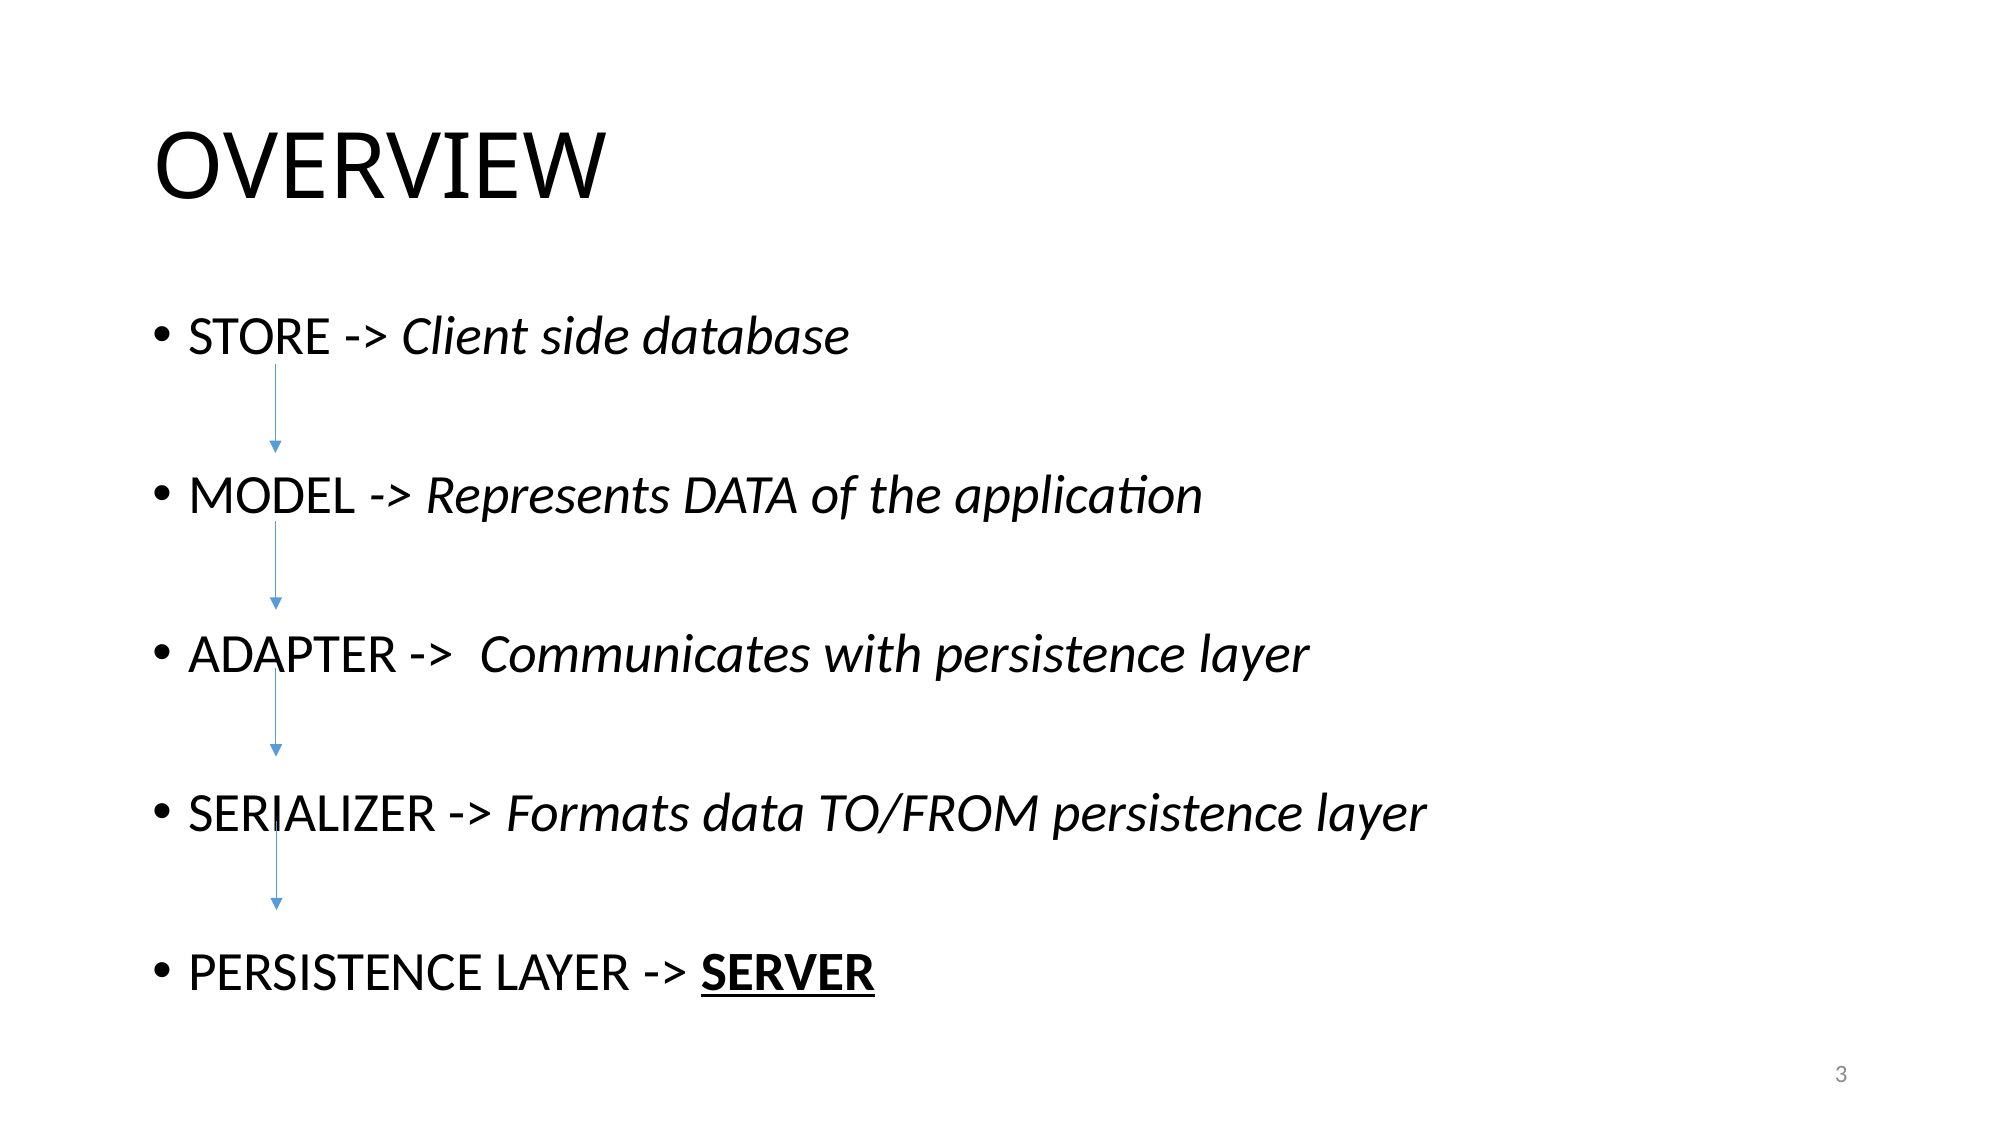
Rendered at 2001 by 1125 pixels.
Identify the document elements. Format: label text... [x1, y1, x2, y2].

slide_number 3 [1412, 1042, 1863, 1103]
list STORE -> Client side database MODEL -> Represents DATA of the application ADAPTER -> Communicates with persistence layer SERIALIZER -> Formats data TO/FROM persistence layer PERSISTENCE LAYER -> SERVER [137, 299, 1863, 1014]
title OVERVIEW [137, 59, 1863, 278]
